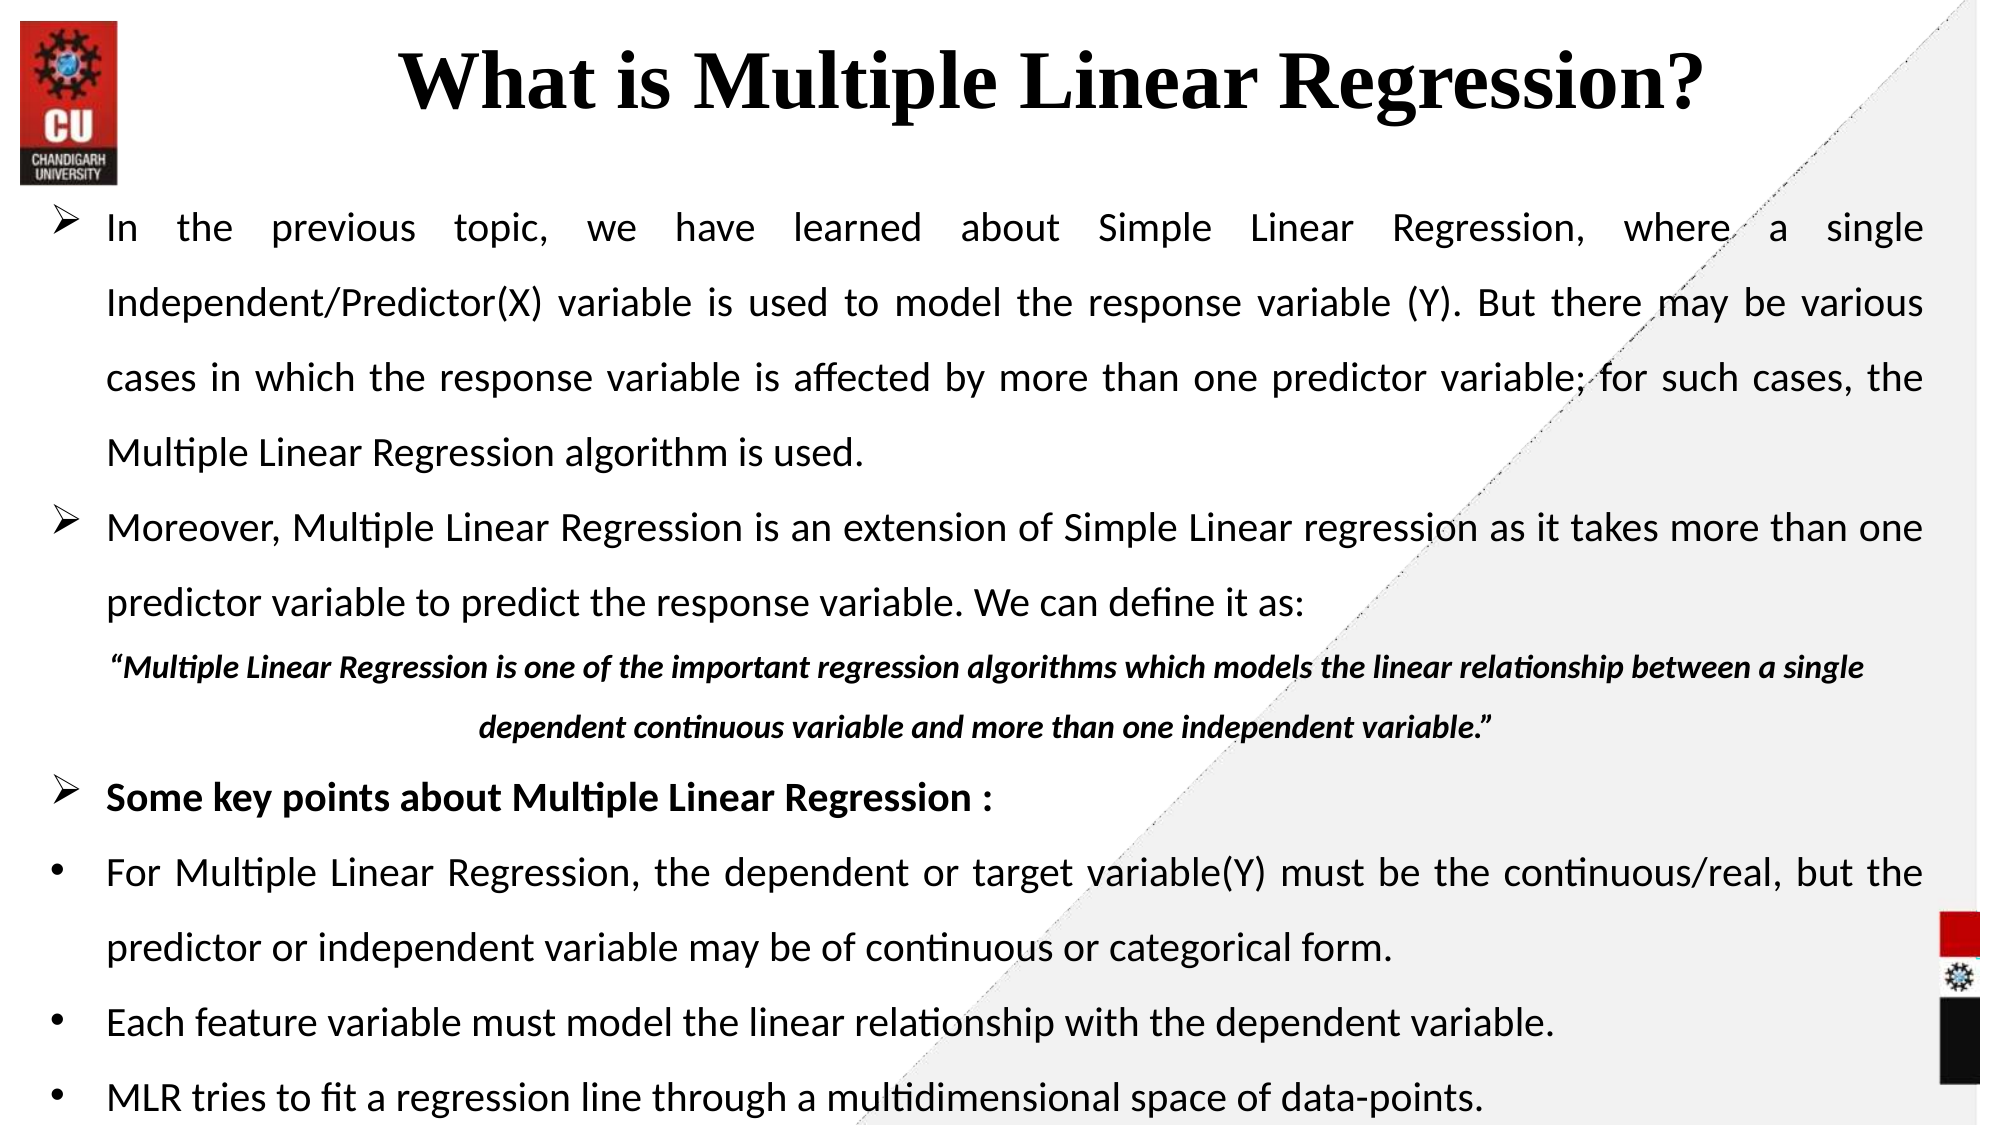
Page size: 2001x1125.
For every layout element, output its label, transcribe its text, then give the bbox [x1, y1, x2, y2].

title What is Multiple Linear Regression? [131, 24, 1975, 126]
picture [20, 0, 1980, 1125]
list In the previous topic, we have learned about Simple Linear Regression, where a single Independent/Predictor(X) variable is used to model the response variable (Y). But there may be various cases in which the response variable is affected by more than one predictor variable; for such cases, the Multiple Linear Regression algorithm is used. Moreover, Multiple Linear Regression is an extension of Simple Linear regression as it takes more than one predictor variable to predict the response variable. We can define it as: “Multiple Linear Regression is one of the important regression algorithms which models the linear relationship between a single dependent continuous variable and more than one independent variable.” Some key points about Multiple Linear Regression : For Multiple Linear Regression, the dependent or target variable(Y) must be the continuous/real, but the predictor or independent variable may be of continuous or categorical form. Each feature variable must model the linear relationship with the dependent variable. MLR tries to fit a regression line through a multidimensional space of data-points. [50, 174, 1925, 1125]
